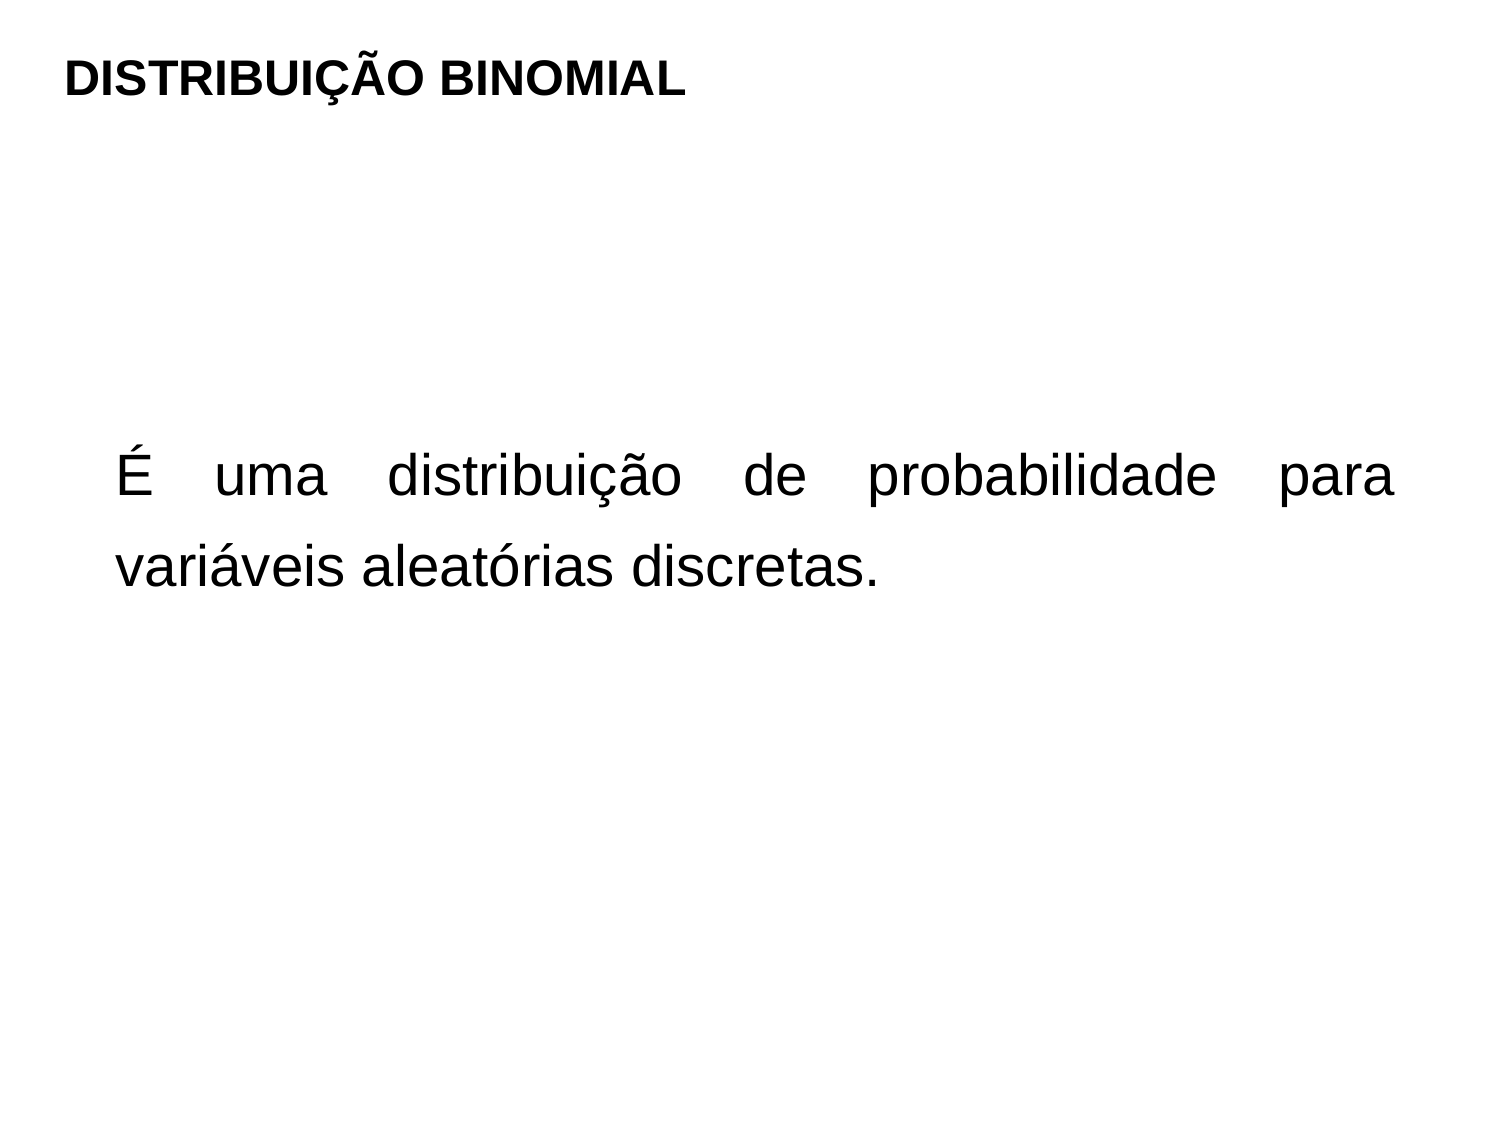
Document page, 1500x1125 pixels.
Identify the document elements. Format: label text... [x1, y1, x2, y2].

text_box É uma distribuição de probabilidade para variáveis aleatórias discretas. [100, 408, 1412, 713]
text_box DISTRIBUIÇÃO BINOMIAL [49, 37, 1463, 113]
